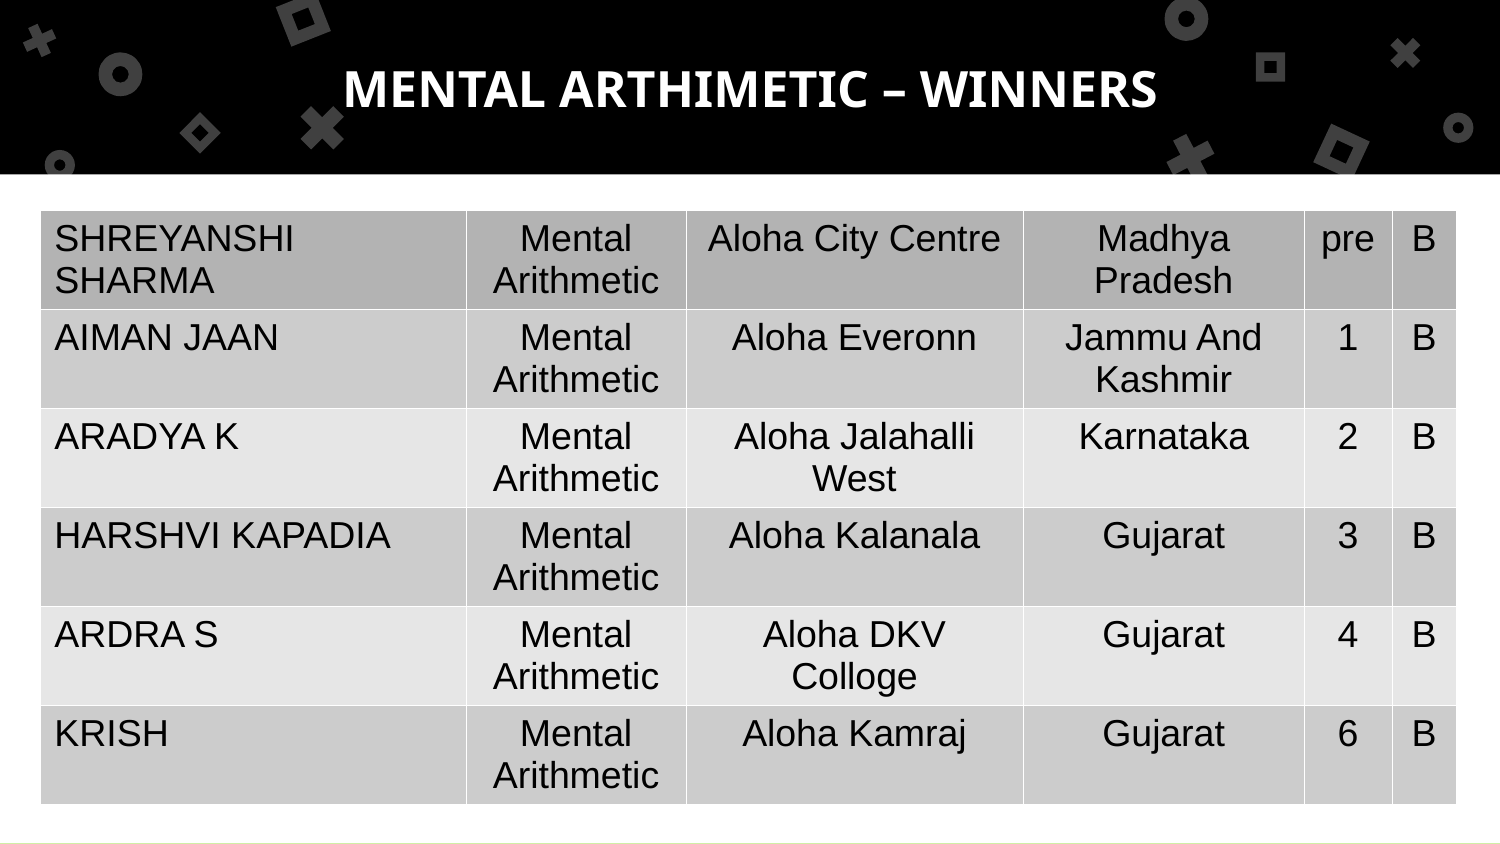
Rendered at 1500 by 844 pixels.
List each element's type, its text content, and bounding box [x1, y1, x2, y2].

table_cell Aloha Kalanala [687, 508, 1023, 606]
table_cell 3 [1305, 508, 1392, 606]
table_cell 2 [1305, 409, 1392, 507]
table_cell Mental Arithmetic [467, 706, 686, 804]
table_cell B [1393, 409, 1456, 507]
table_header Madhya Pradesh [1024, 211, 1304, 309]
table_cell B [1393, 706, 1456, 804]
table_cell ARDRA S [41, 607, 466, 705]
table_cell Mental Arithmetic [467, 310, 686, 408]
table_cell Aloha Jalahalli West [687, 409, 1023, 507]
table_header SHREYANSHI SHARMA [41, 211, 466, 309]
table_cell Mental Arithmetic [467, 508, 686, 606]
table_header B [1393, 211, 1456, 309]
table_cell 6 [1305, 706, 1392, 804]
table_cell Aloha DKV Colloge [687, 607, 1023, 705]
table_cell Gujarat [1024, 508, 1304, 606]
table_cell Aloha Kamraj [687, 706, 1023, 804]
table_header Aloha City Centre [687, 211, 1023, 309]
table_cell Karnataka [1024, 409, 1304, 507]
table_cell Gujarat [1024, 706, 1304, 804]
table_cell B [1393, 310, 1456, 408]
table_header Mental Arithmetic [467, 211, 686, 309]
table_cell Mental Arithmetic [467, 607, 686, 705]
table_cell B [1393, 508, 1456, 606]
table_cell AIMAN JAAN [41, 310, 466, 408]
text_box MENTAL ARTHIMETIC – WINNERS [74, 0, 1425, 175]
table_cell HARSHVI KAPADIA [41, 508, 466, 606]
table_cell B [1393, 607, 1456, 705]
table_cell ARADYA K [41, 409, 466, 507]
table_header pre [1305, 211, 1392, 309]
table_cell 1 [1305, 310, 1392, 408]
table_cell 4 [1305, 607, 1392, 705]
table_cell Mental Arithmetic [467, 409, 686, 507]
table_cell Gujarat [1024, 607, 1304, 705]
table_cell KRISH [41, 706, 466, 804]
table_cell Aloha Everonn [687, 310, 1023, 408]
table_cell Jammu And Kashmir [1024, 310, 1304, 408]
